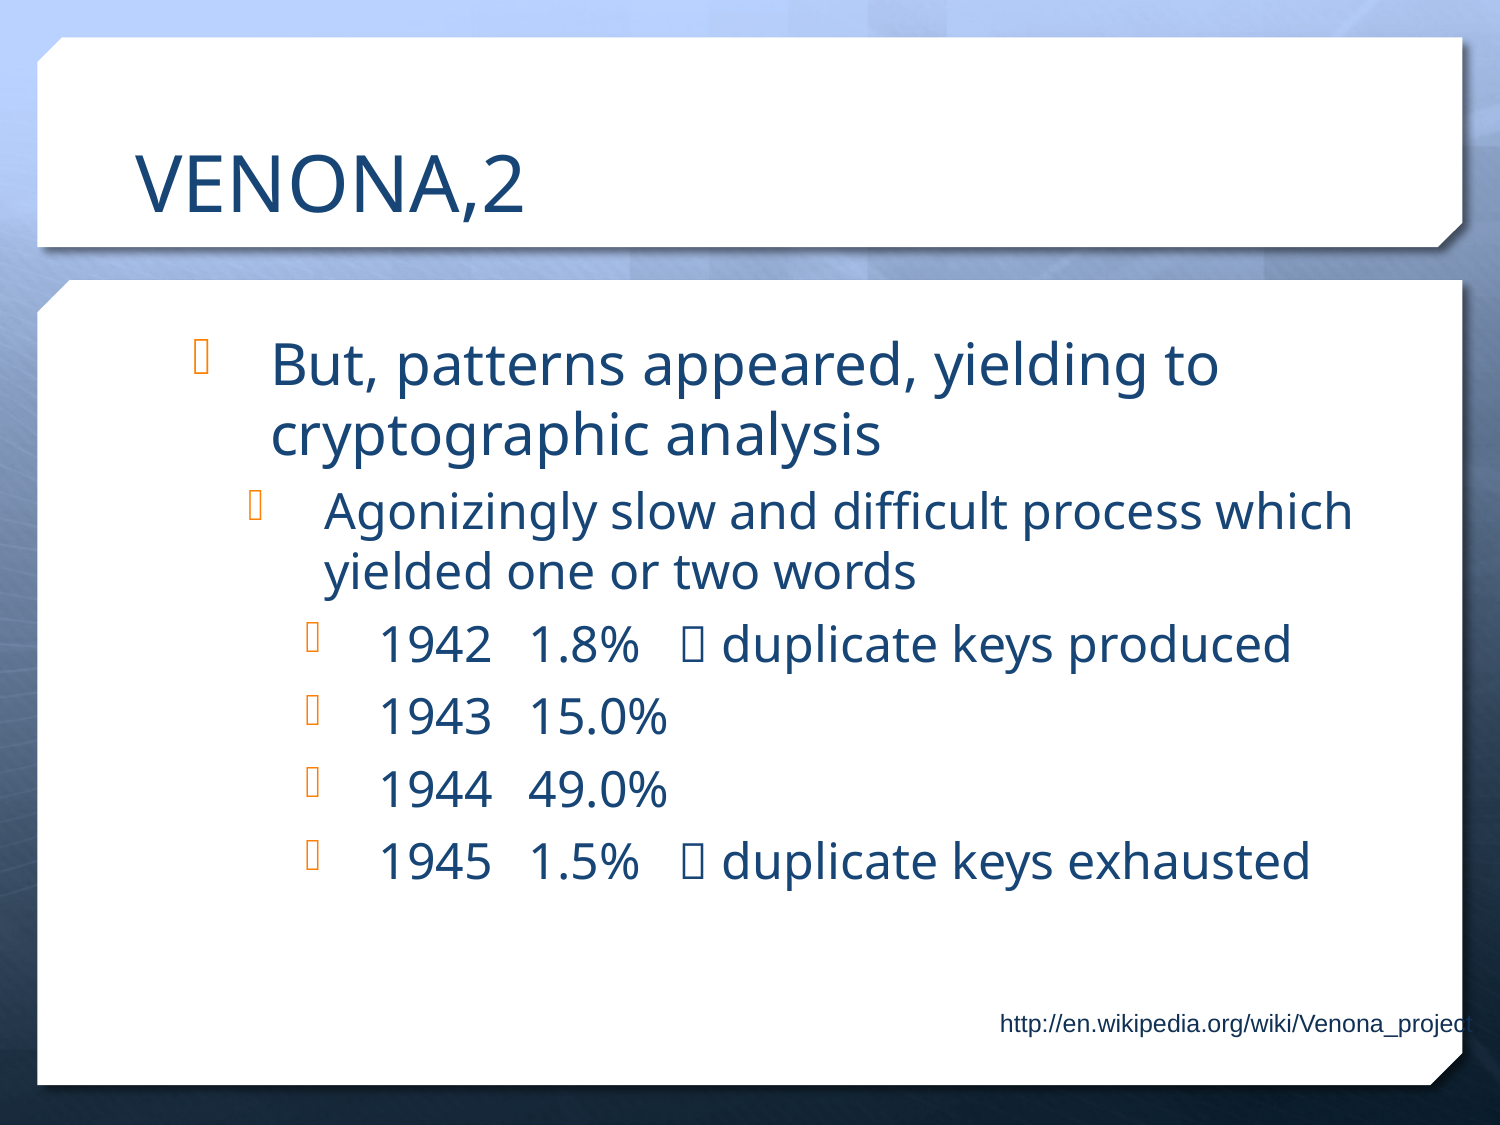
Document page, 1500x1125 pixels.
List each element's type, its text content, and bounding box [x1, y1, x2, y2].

picture [0, 0, 1500, 1125]
title VENONA,2 [127, 48, 1373, 237]
text_box http://en.wikipedia.org/wiki/Venona_project [992, 999, 1483, 1045]
list But, patterns appeared, yielding to cryptographic analysis Agonizingly slow and difficult process which yielded one or two words 1942 1.8%  duplicate keys produced 1943 15.0% 1944 49.0% 1945 1.5%  duplicate keys exhausted [127, 319, 1373, 978]
